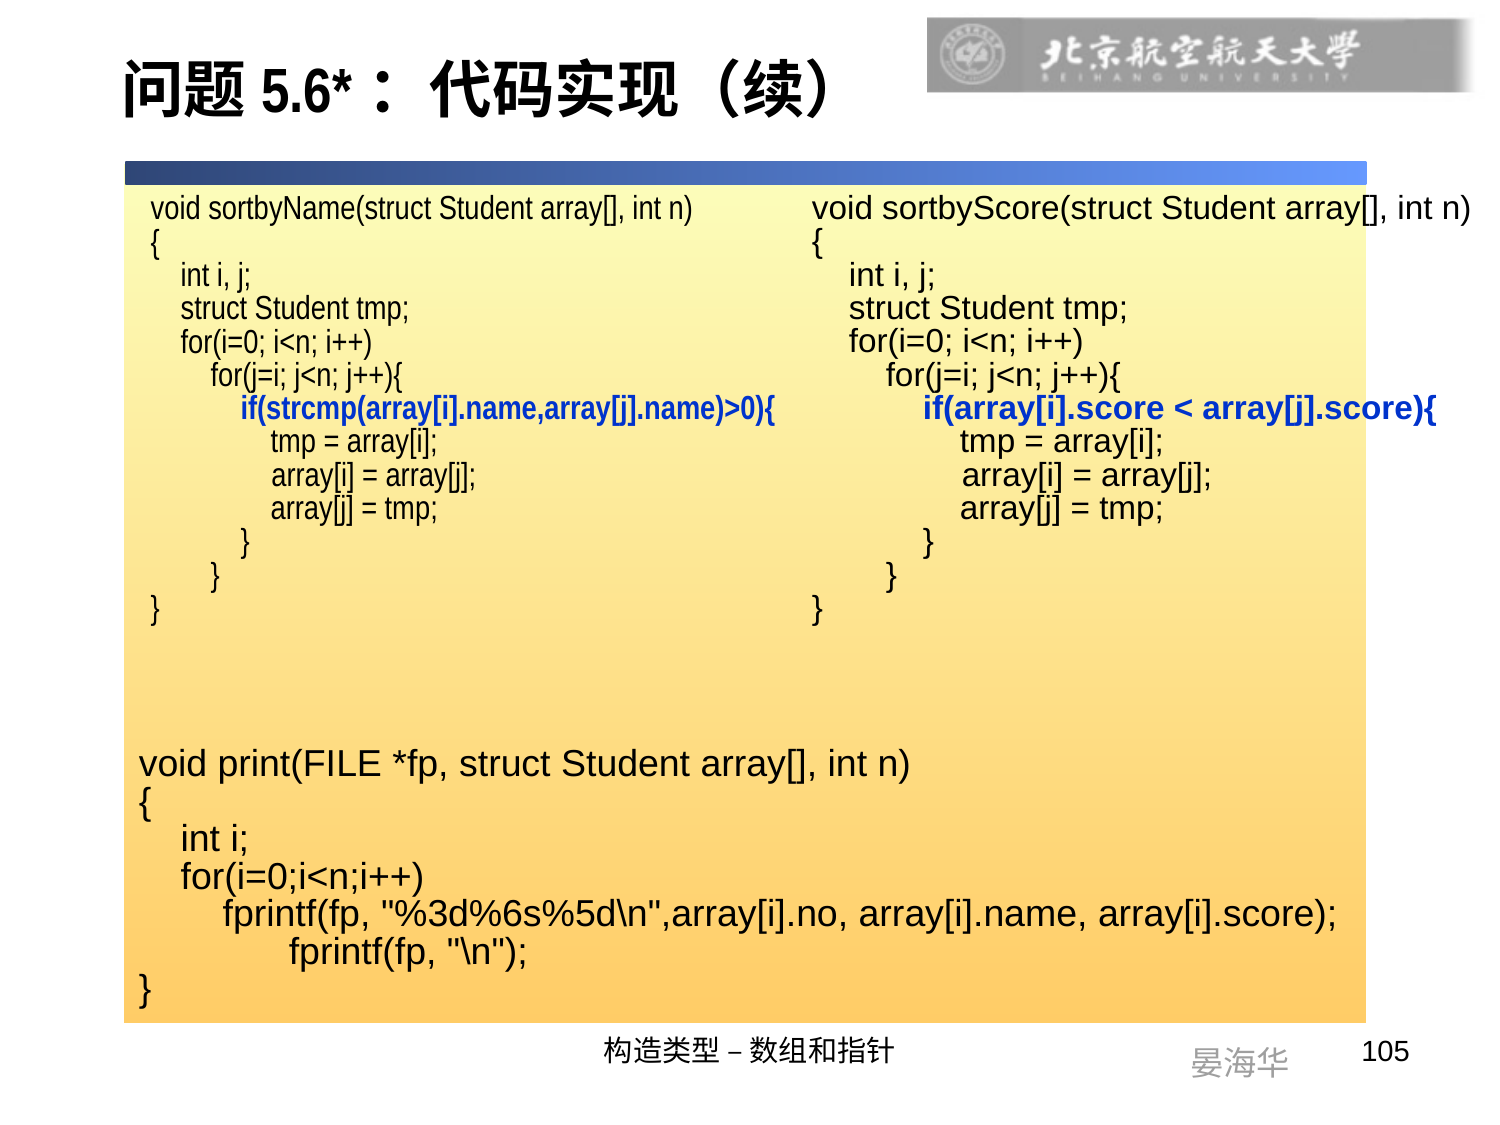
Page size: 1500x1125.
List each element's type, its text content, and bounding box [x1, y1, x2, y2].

title 问题5.6*：代码实现（续） [105, 25, 1450, 164]
slide_number 105 [1074, 1024, 1426, 1103]
picture [927, 0, 1500, 102]
footer 构造类型 – 数组和指针 [512, 1024, 988, 1103]
list void sortbyName(struct Student array[], int n) { int i, j; struct Student tmp; for(i=0; i<n; i++) for(j=i; j<n; j++){ if(strcmp(array[i].name,array[j].name)>0){ tmp = array[i]; array[i] = array[j]; array[j] = tmp; } } } [135, 196, 798, 751]
text_box void sortbyScore(struct Student array[], int n) { int i, j; struct Student tmp; for(i=0; i<n; i++) for(j=i; j<n; j++){ if(array[i].score < array[j].score){ tmp = array[i]; array[i] = array[j]; array[j] = tmp; } } } [797, 196, 1500, 673]
text_box void print(FILE *fp, struct Student array[], int n) { int i; for(i=0;i<n;i++) fprintf(fp, "%3d%6s%5d\n",array[i].no, array[i].name, array[i].score); fprintf(fp, "\n"); } [123, 751, 1400, 1014]
